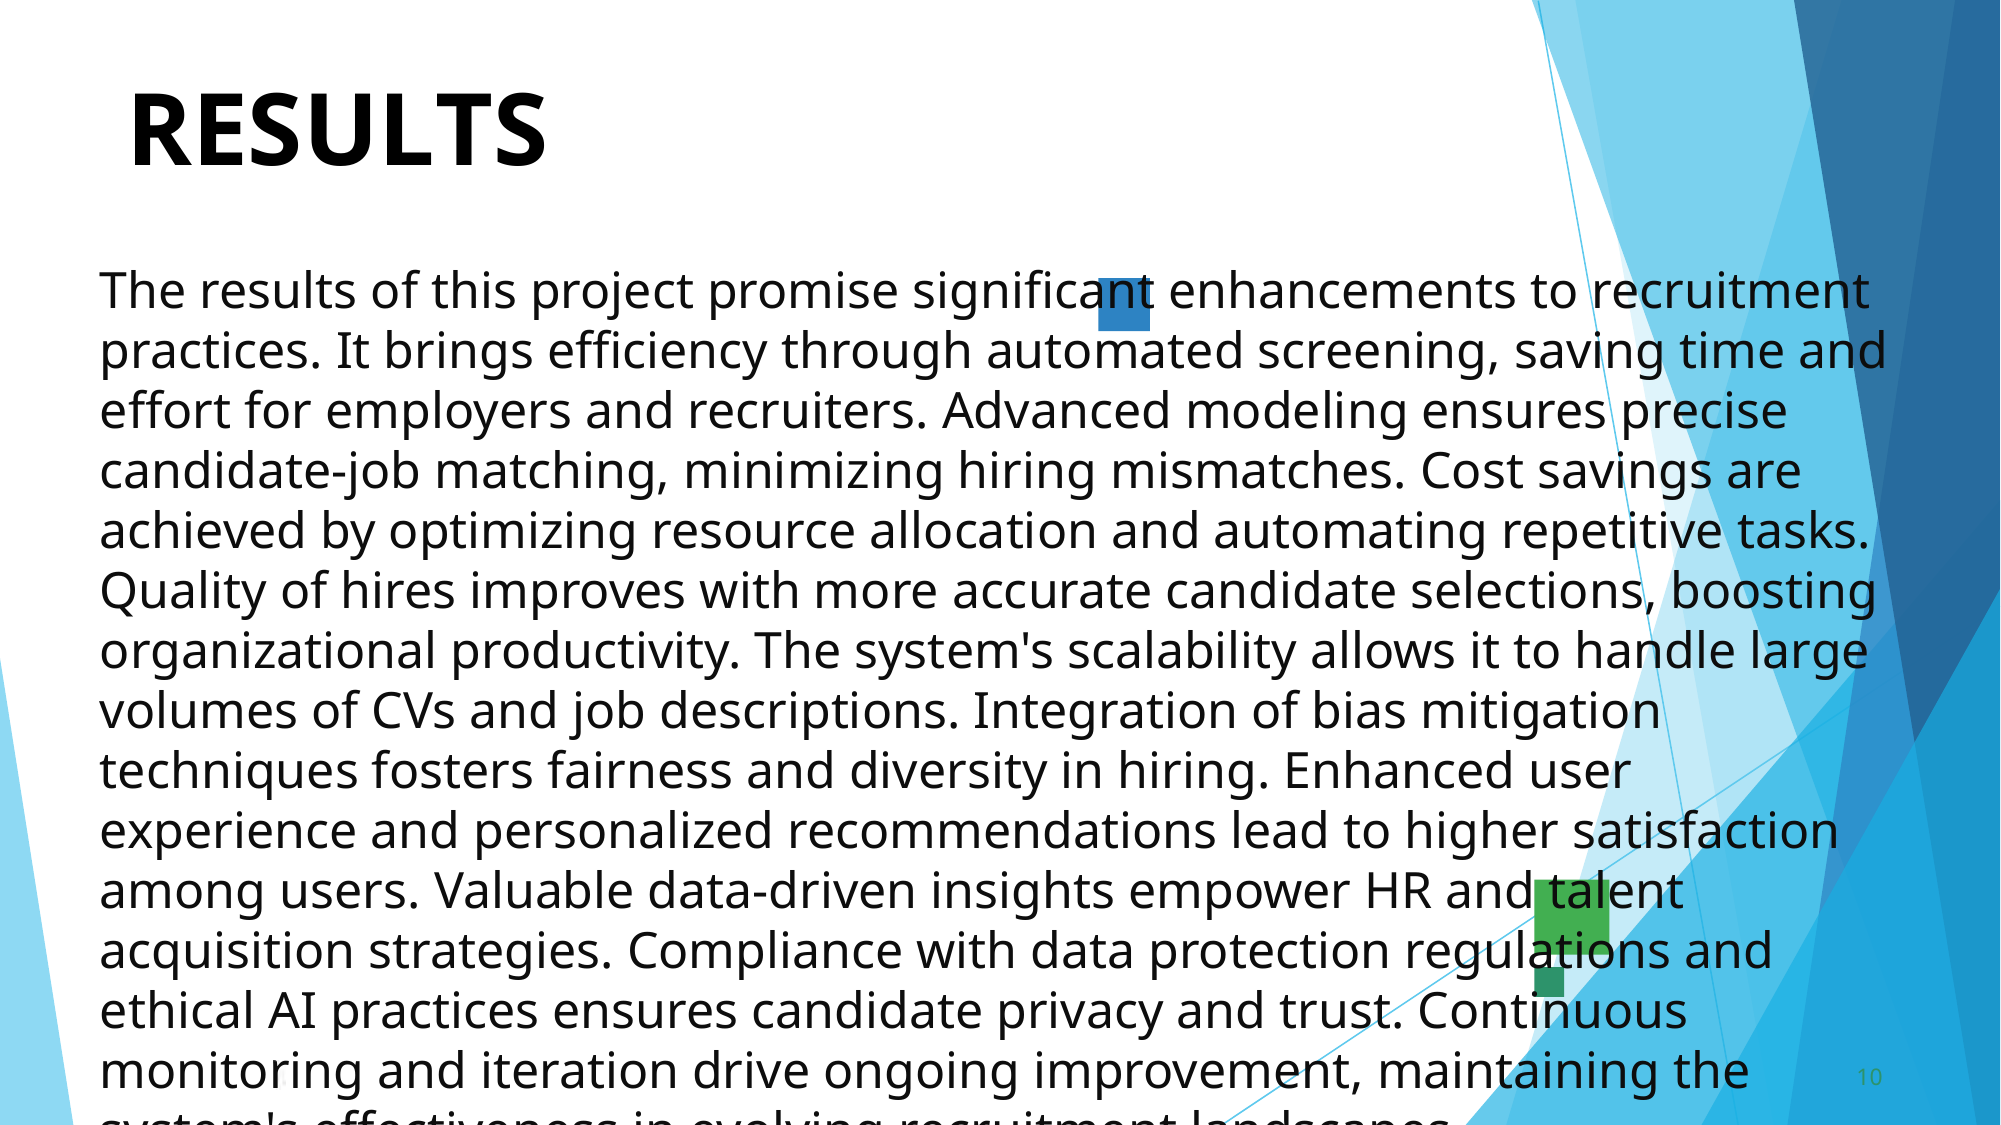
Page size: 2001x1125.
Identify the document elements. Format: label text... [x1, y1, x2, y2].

list The results of this project promise significant enhancements to recruitment practices. It brings efficiency through automated screening, saving time and effort for employers and recruiters. Advanced modeling ensures precise candidate-job matching, minimizing hiring mismatches. Cost savings are achieved by optimizing resource allocation and automating repetitive tasks. Quality of hires improves with more accurate candidate selections, boosting organizational productivity. The system's scalability allows it to handle large volumes of CVs and job descriptions. Integration of bias mitigation techniques fosters fairness and diversity in hiring. Enhanced user experience and personalized recommendations lead to higher satisfaction among users. Valuable data-driven insights empower HR and talent acquisition strategies. Compliance with data protection regulations and ethical AI practices ensures candidate privacy and trust. Continuous monitoring and iteration drive ongoing improvement, maintaining the system's effectiveness in evolving recruitment landscapes. [99, 258, 1900, 1047]
picture [273, 1060, 287, 1091]
text_box 10 [1849, 1061, 1888, 1095]
title RESULTS [123, 63, 1877, 254]
